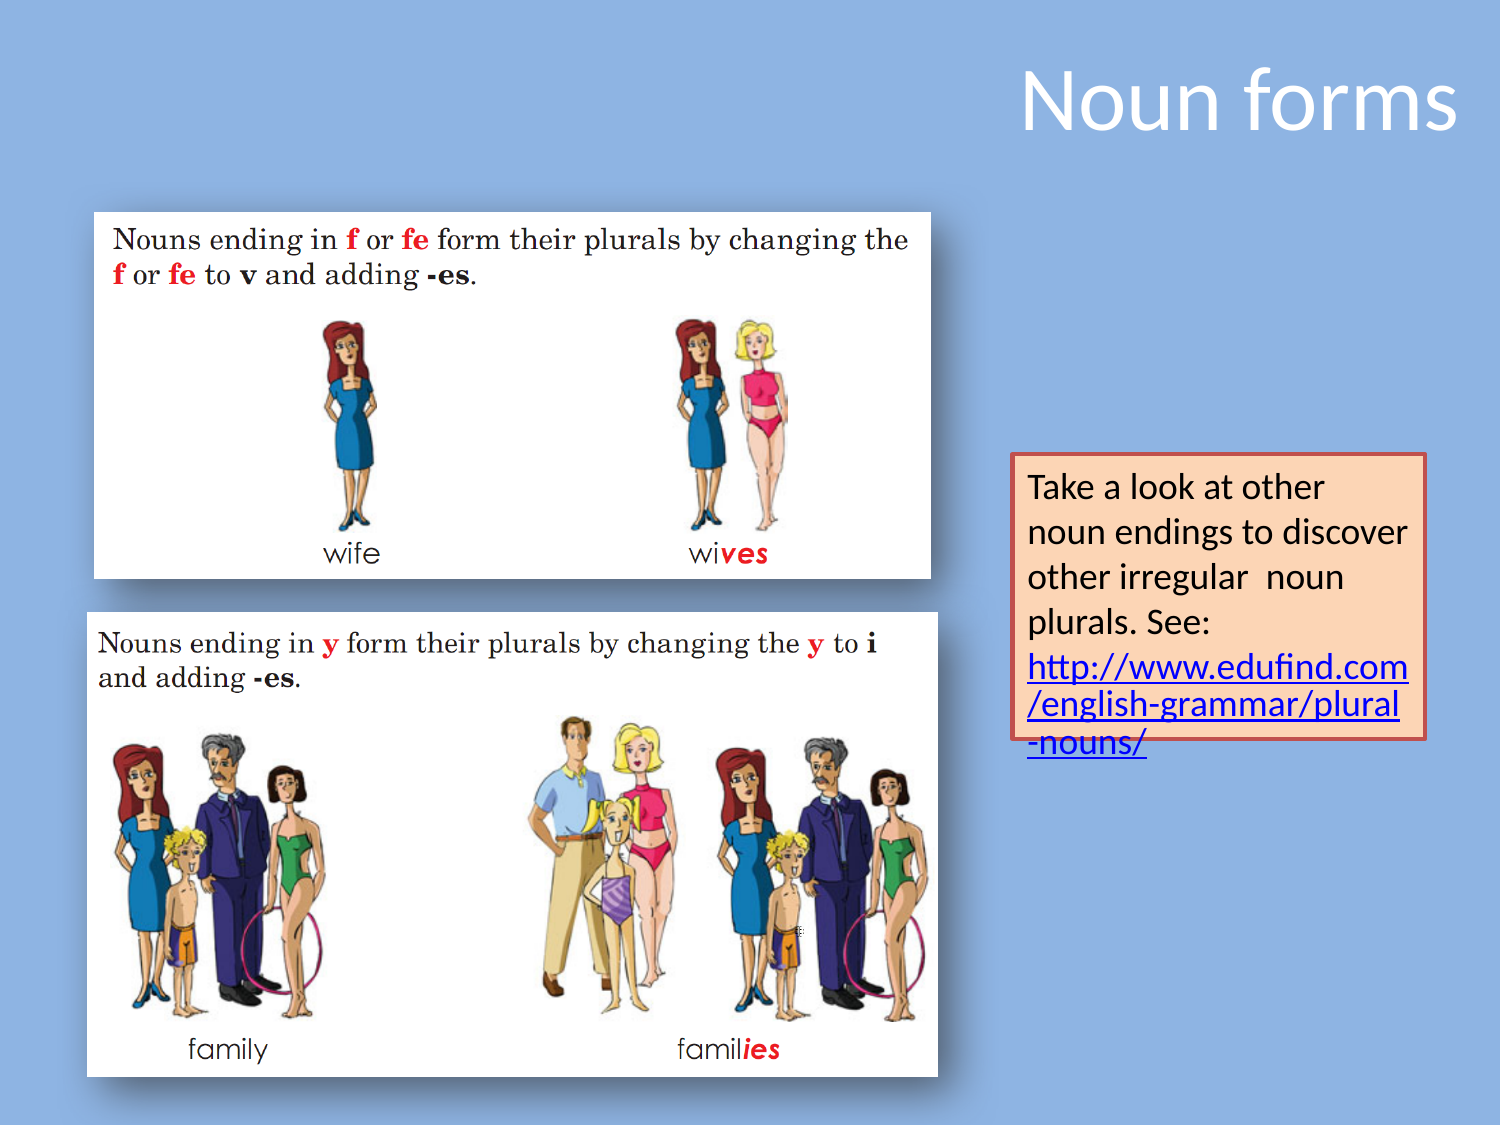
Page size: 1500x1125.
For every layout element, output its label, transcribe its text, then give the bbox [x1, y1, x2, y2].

text_box Take a look at other noun endings to discover other irregular noun plurals. See: http://www.edufind.com/english-grammar/plural-nouns/ [1010, 452, 1427, 741]
title Noun forms [24, 12, 1475, 175]
picture [87, 612, 938, 1077]
picture [94, 212, 931, 580]
